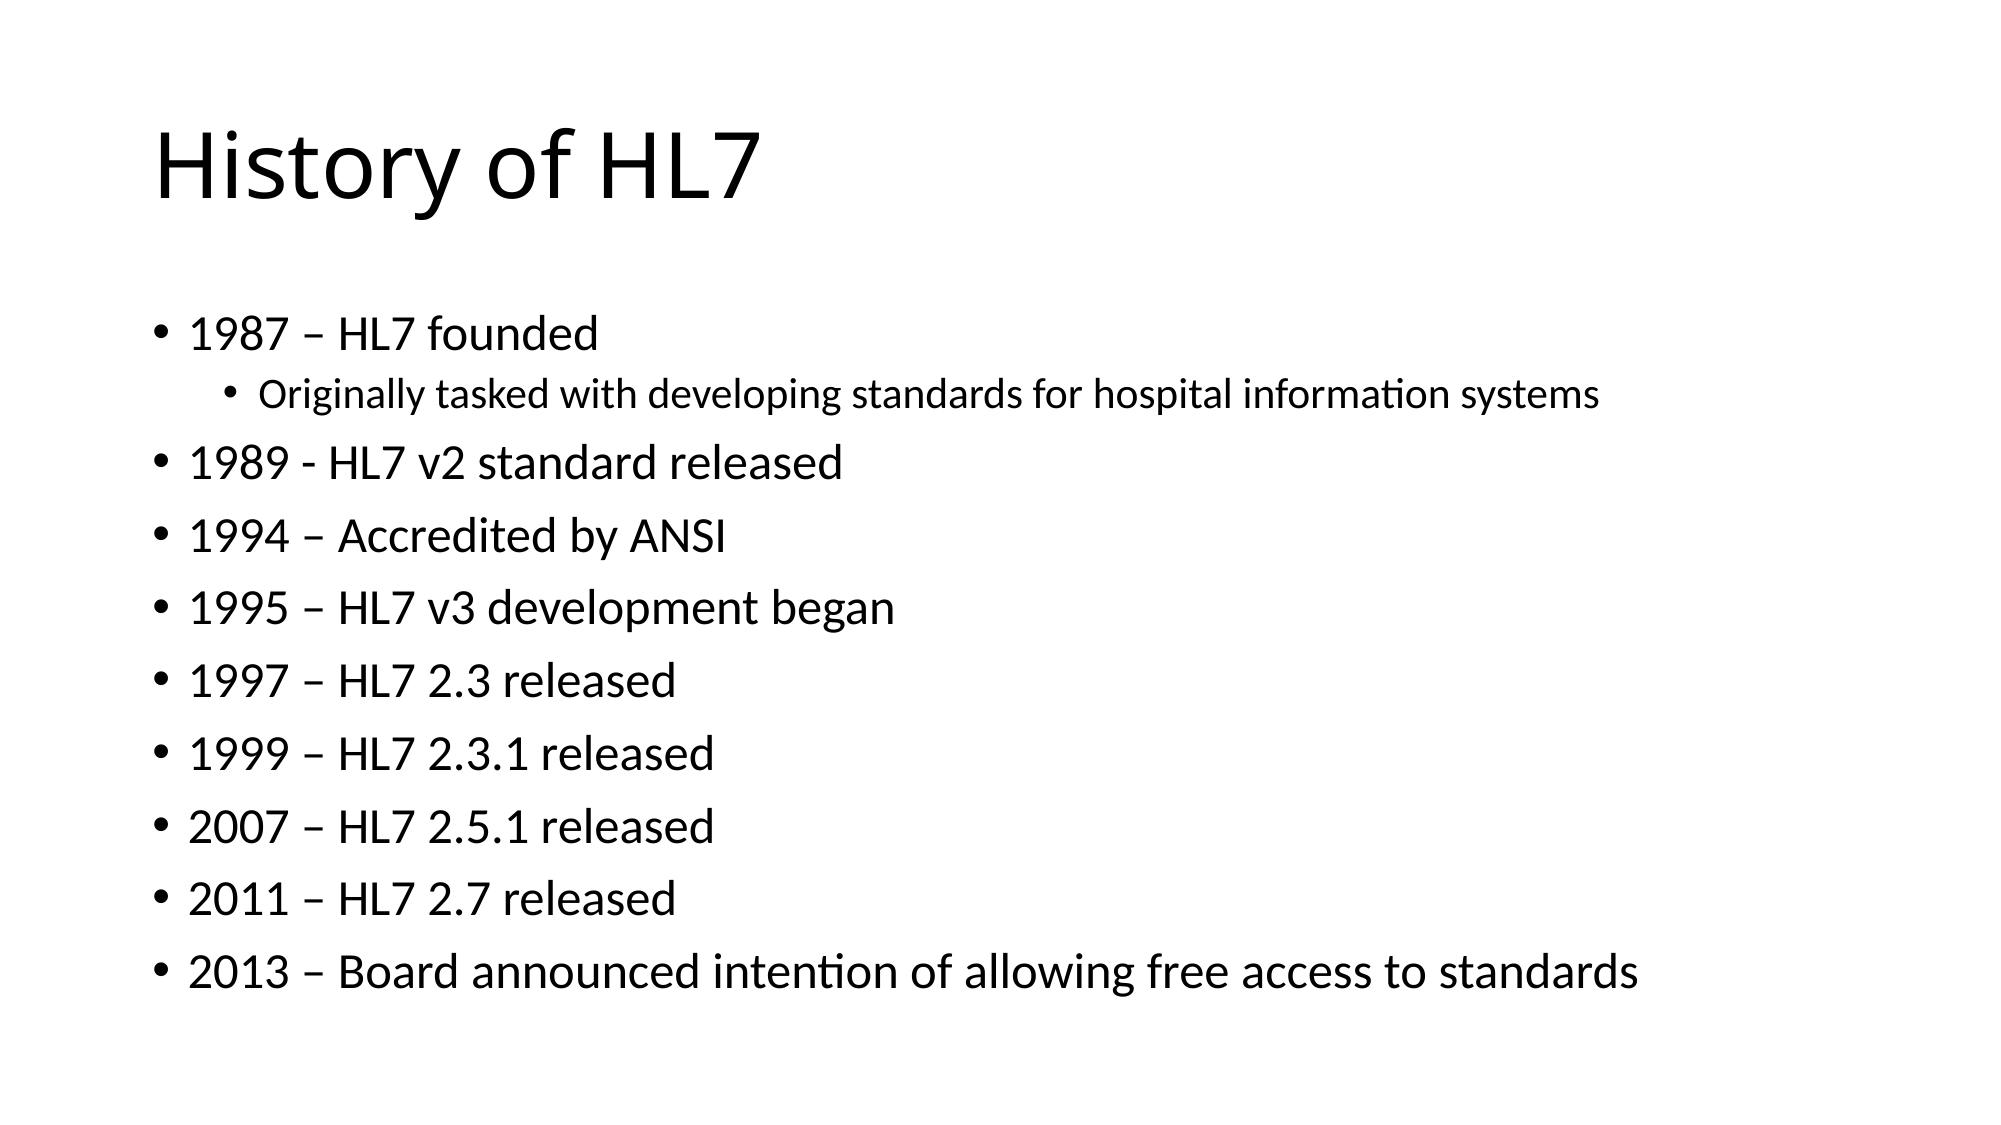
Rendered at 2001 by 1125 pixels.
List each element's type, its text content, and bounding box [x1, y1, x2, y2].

list 1987 – HL7 founded Originally tasked with developing standards for hospital information systems 1989 - HL7 v2 standard released 1994 – Accredited by ANSI 1995 – HL7 v3 development began 1997 – HL7 2.3 released 1999 – HL7 2.3.1 released 2007 – HL7 2.5.1 released 2011 – HL7 2.7 released 2013 – Board announced intention of allowing free access to standards [137, 299, 1863, 1014]
title History of HL7 [137, 59, 1863, 278]
